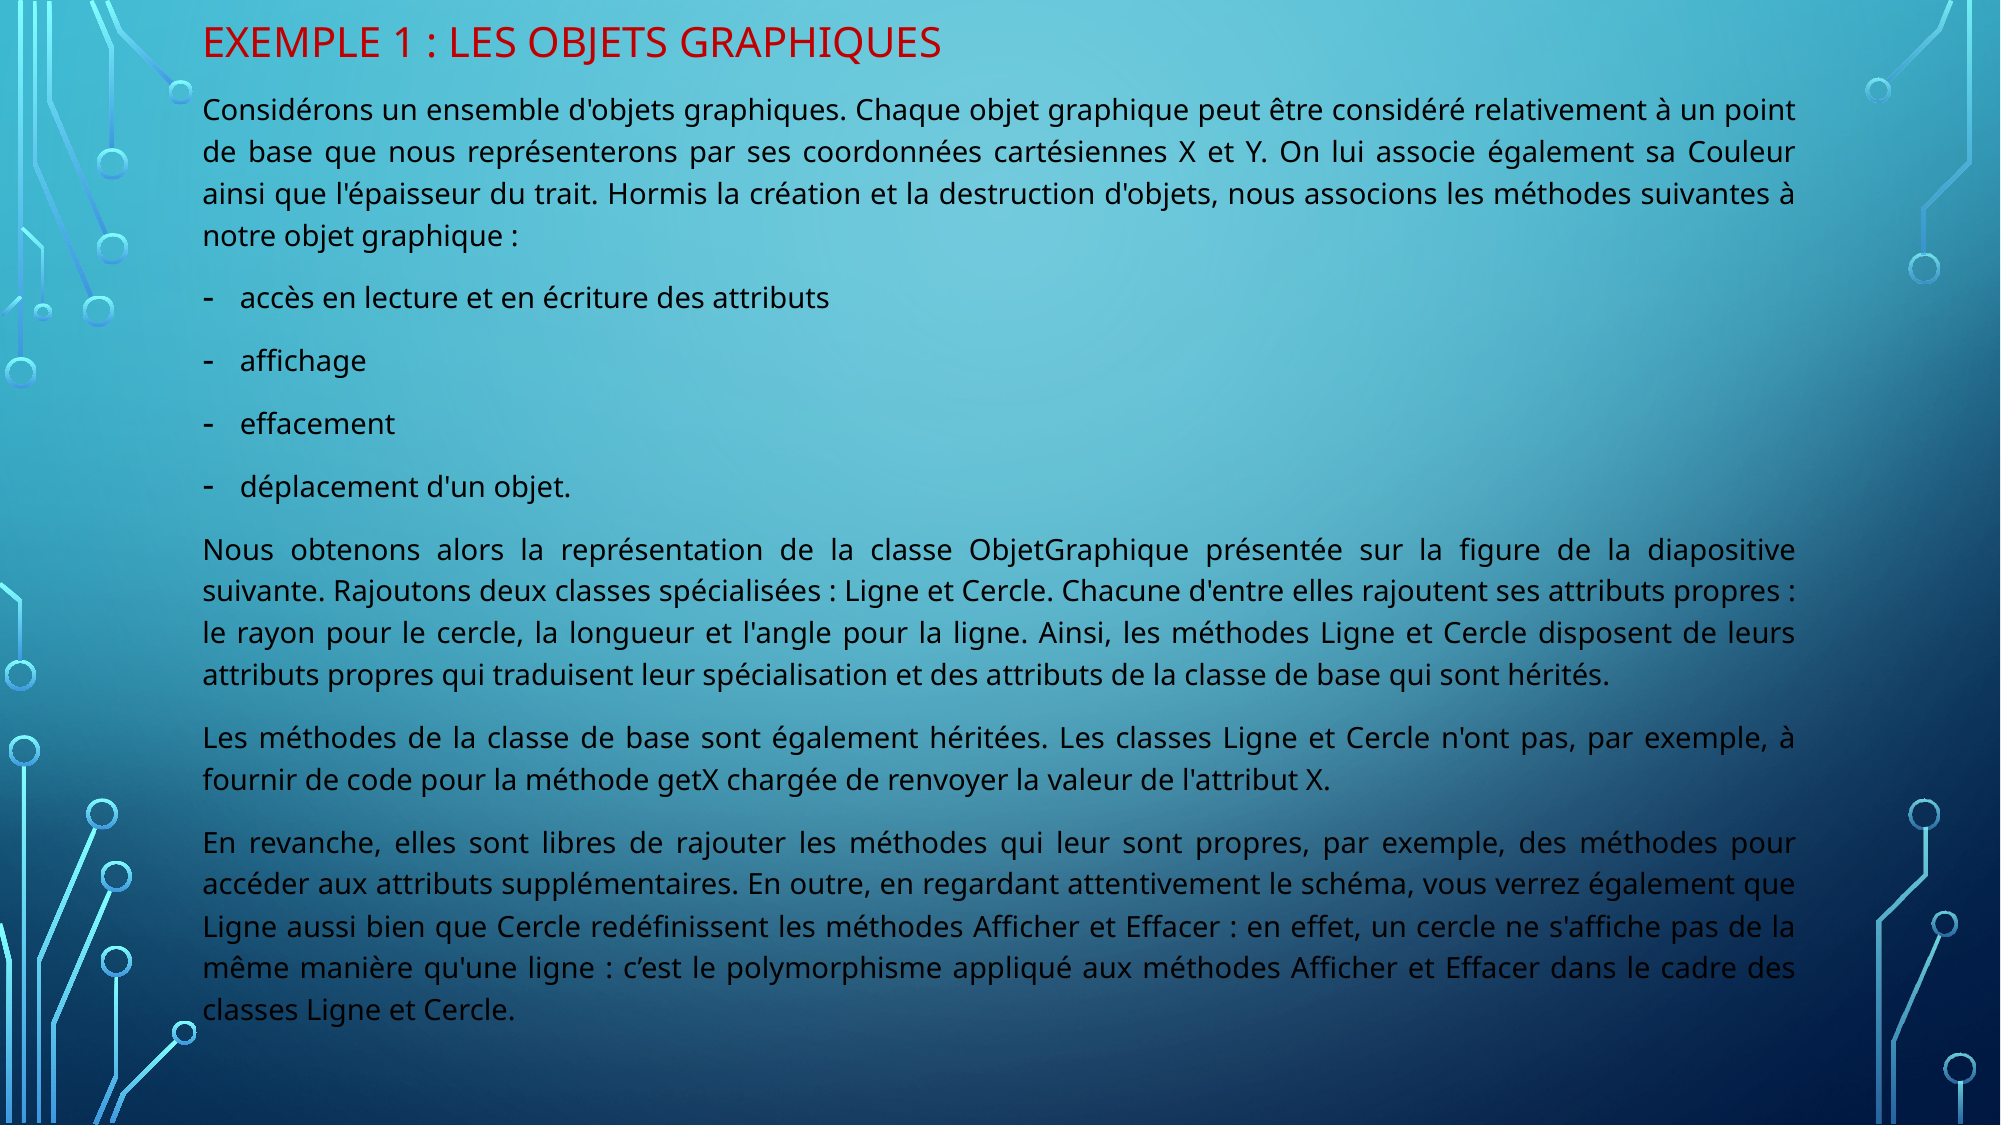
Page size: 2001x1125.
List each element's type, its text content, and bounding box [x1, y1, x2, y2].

title Exemple 1 : les objets graphiques [187, 0, 1655, 76]
list Considérons un ensemble d'objets graphiques. Chaque objet graphique peut être considéré relativement à un point de base que nous représenterons par ses coordonnées cartésiennes X et Y. On lui associe également sa Couleur ainsi que l'épaisseur du trait. Hormis la création et la destruction d'objets, nous associons les méthodes suivantes à notre objet graphique : accès en lecture et en écriture des attributs affichage effacement déplacement d'un objet. Nous obtenons alors la représentation de la classe ObjetGraphique présentée sur la figure de la diapositive suivante. Rajoutons deux classes spécialisées : Ligne et Cercle. Chacune d'entre elles rajoutent ses attributs propres : le rayon pour le cercle, la longueur et l'angle pour la ligne. Ainsi, les méthodes Ligne et Cercle disposent de leurs attributs propres qui traduisent leur spécialisation et des attributs de la classe de base qui sont hérités. Les méthodes de la classe de base sont également héritées. Les classes Ligne et Cercle n'ont pas, par exemple, à fournir de code pour la méthode getX chargée de renvoyer la valeur de l'attribut X. En revanche, elles sont libres de rajouter les méthodes qui leur sont propres, par exemple, des méthodes pour accéder aux attributs supplémentaires. En outre, en regardant attentivement le schéma, vous verrez également que Ligne aussi bien que Cercle redéfinissent les méthodes Afficher et Effacer : en effet, un cercle ne s'affiche pas de la même manière qu'une ligne : c’est le polymorphisme appliqué aux méthodes Afficher et Effacer dans le cadre des classes Ligne et Cercle. [187, 76, 1813, 942]
